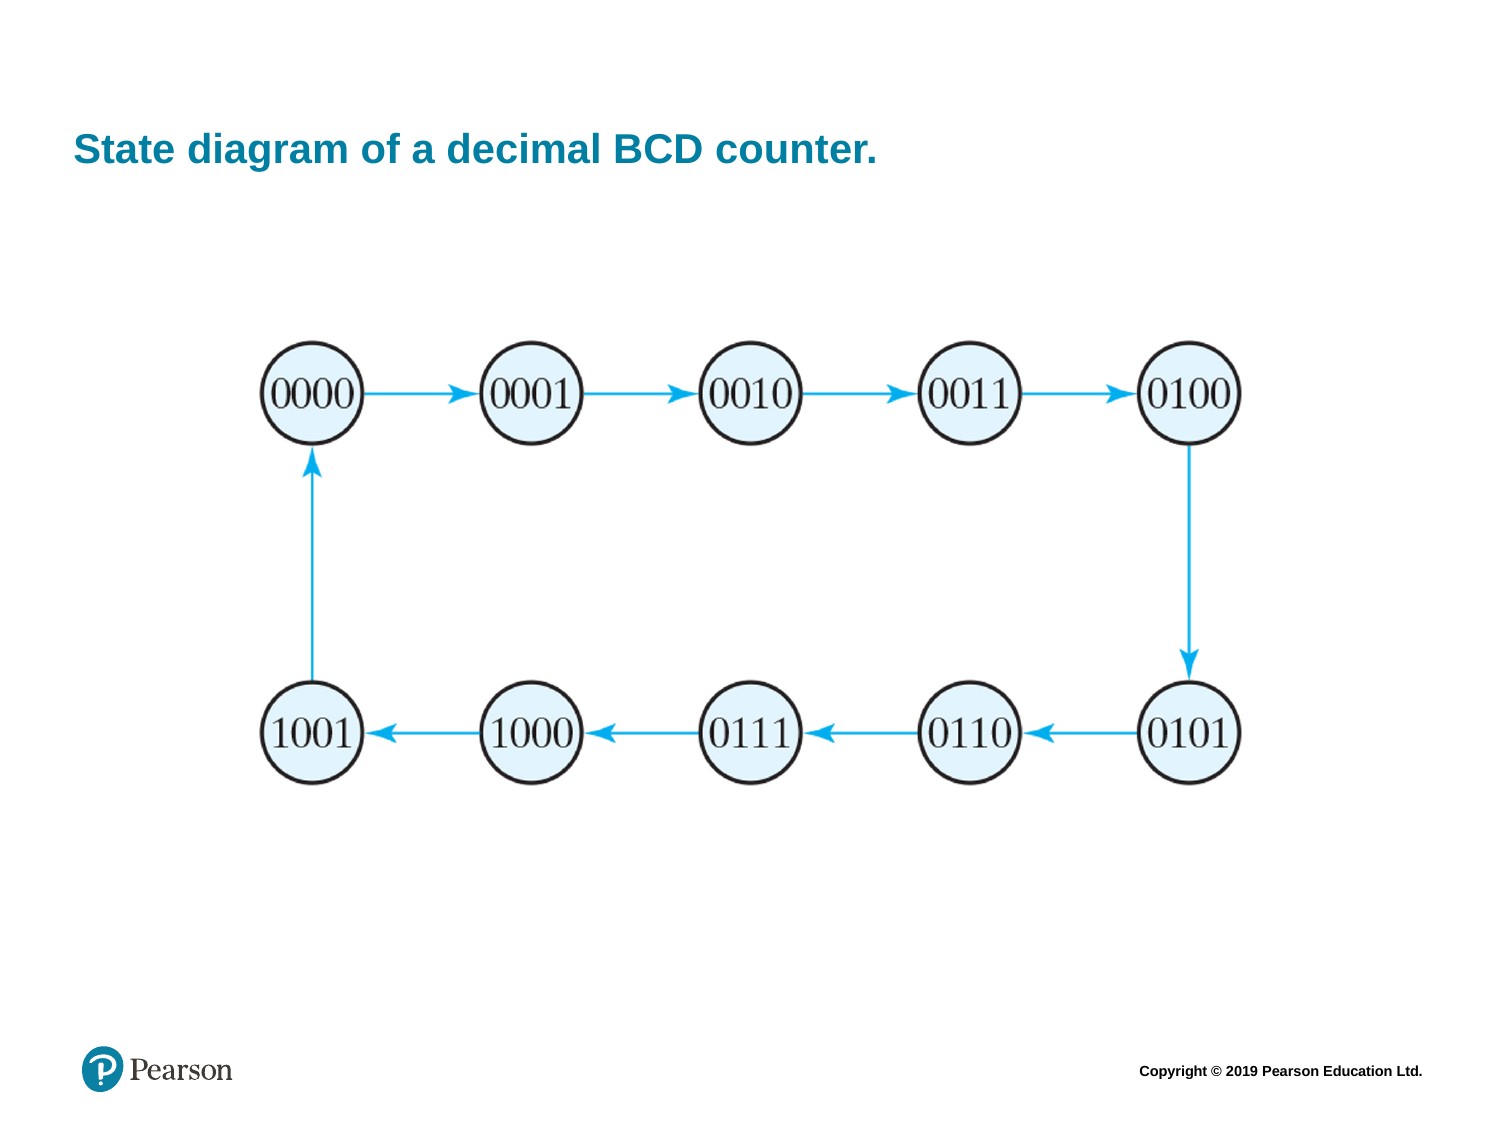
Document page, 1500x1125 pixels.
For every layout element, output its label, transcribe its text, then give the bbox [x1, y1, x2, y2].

picture [255, 337, 1244, 788]
title State diagram of a decimal BCD counter. [73, 71, 1450, 227]
